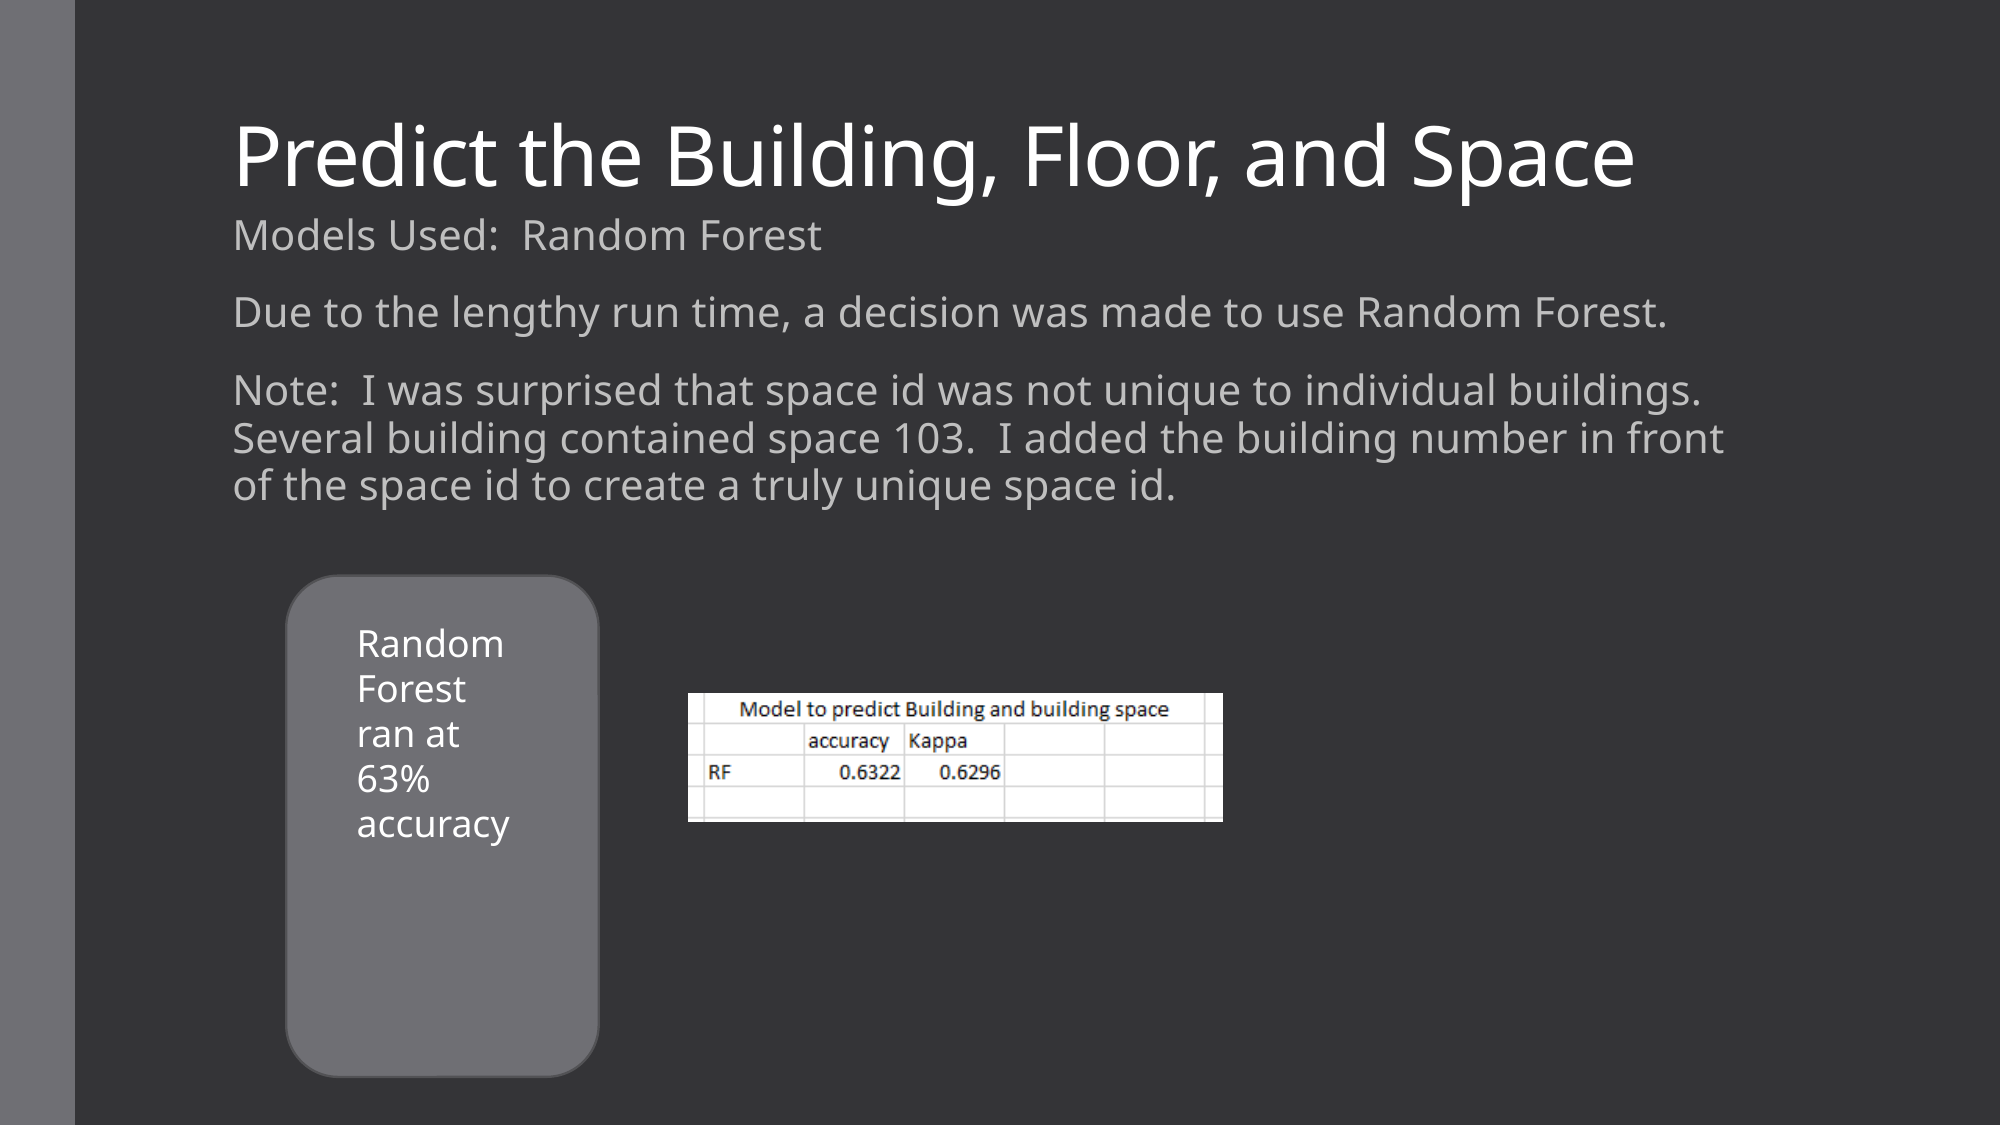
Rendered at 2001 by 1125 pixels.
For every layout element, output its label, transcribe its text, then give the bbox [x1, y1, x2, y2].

subtitle Models Used: Random Forest Due to the lengthy run time, a decision was made to use Random Forest. Note: I was surprised that space id was not unique to individual buildings. Several building contained space 103. I added the building number in front of the space id to create a truly unique space id. [217, 204, 1763, 585]
text_box Random Forest ran at 63% accuracy [341, 612, 543, 852]
text_box [285, 574, 600, 1079]
picture [687, 693, 1223, 823]
title Predict the Building, Floor, and Space [217, 57, 1763, 204]
